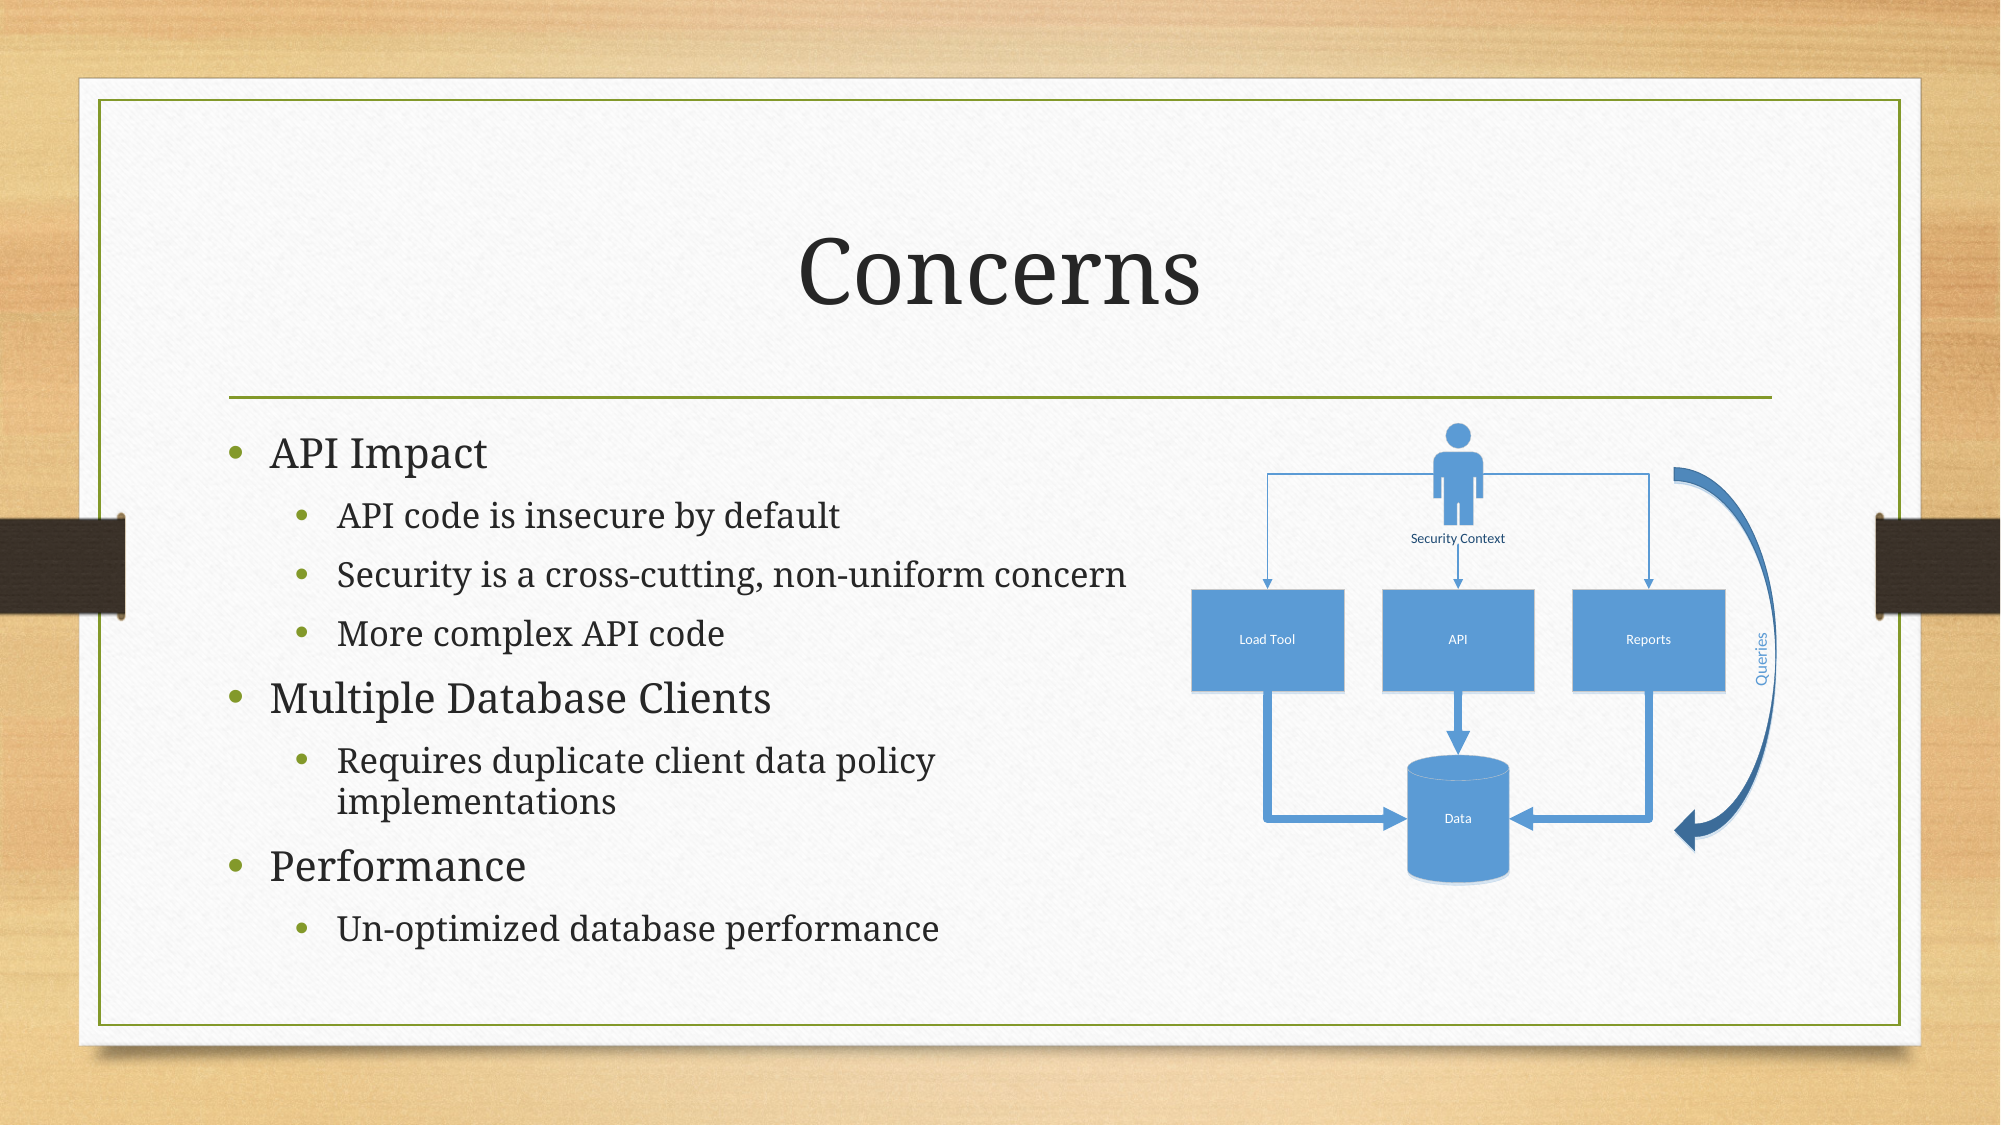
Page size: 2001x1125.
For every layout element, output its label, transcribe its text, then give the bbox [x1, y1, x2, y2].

picture [0, 0, 2001, 1125]
list API Impact API code is insecure by default Security is a cross-cutting, non-uniform concern More complex API code Multiple Database Clients Requires duplicate client data policy implementations Performance Un-optimized database performance [212, 419, 1180, 964]
title Concerns [212, 161, 1788, 375]
